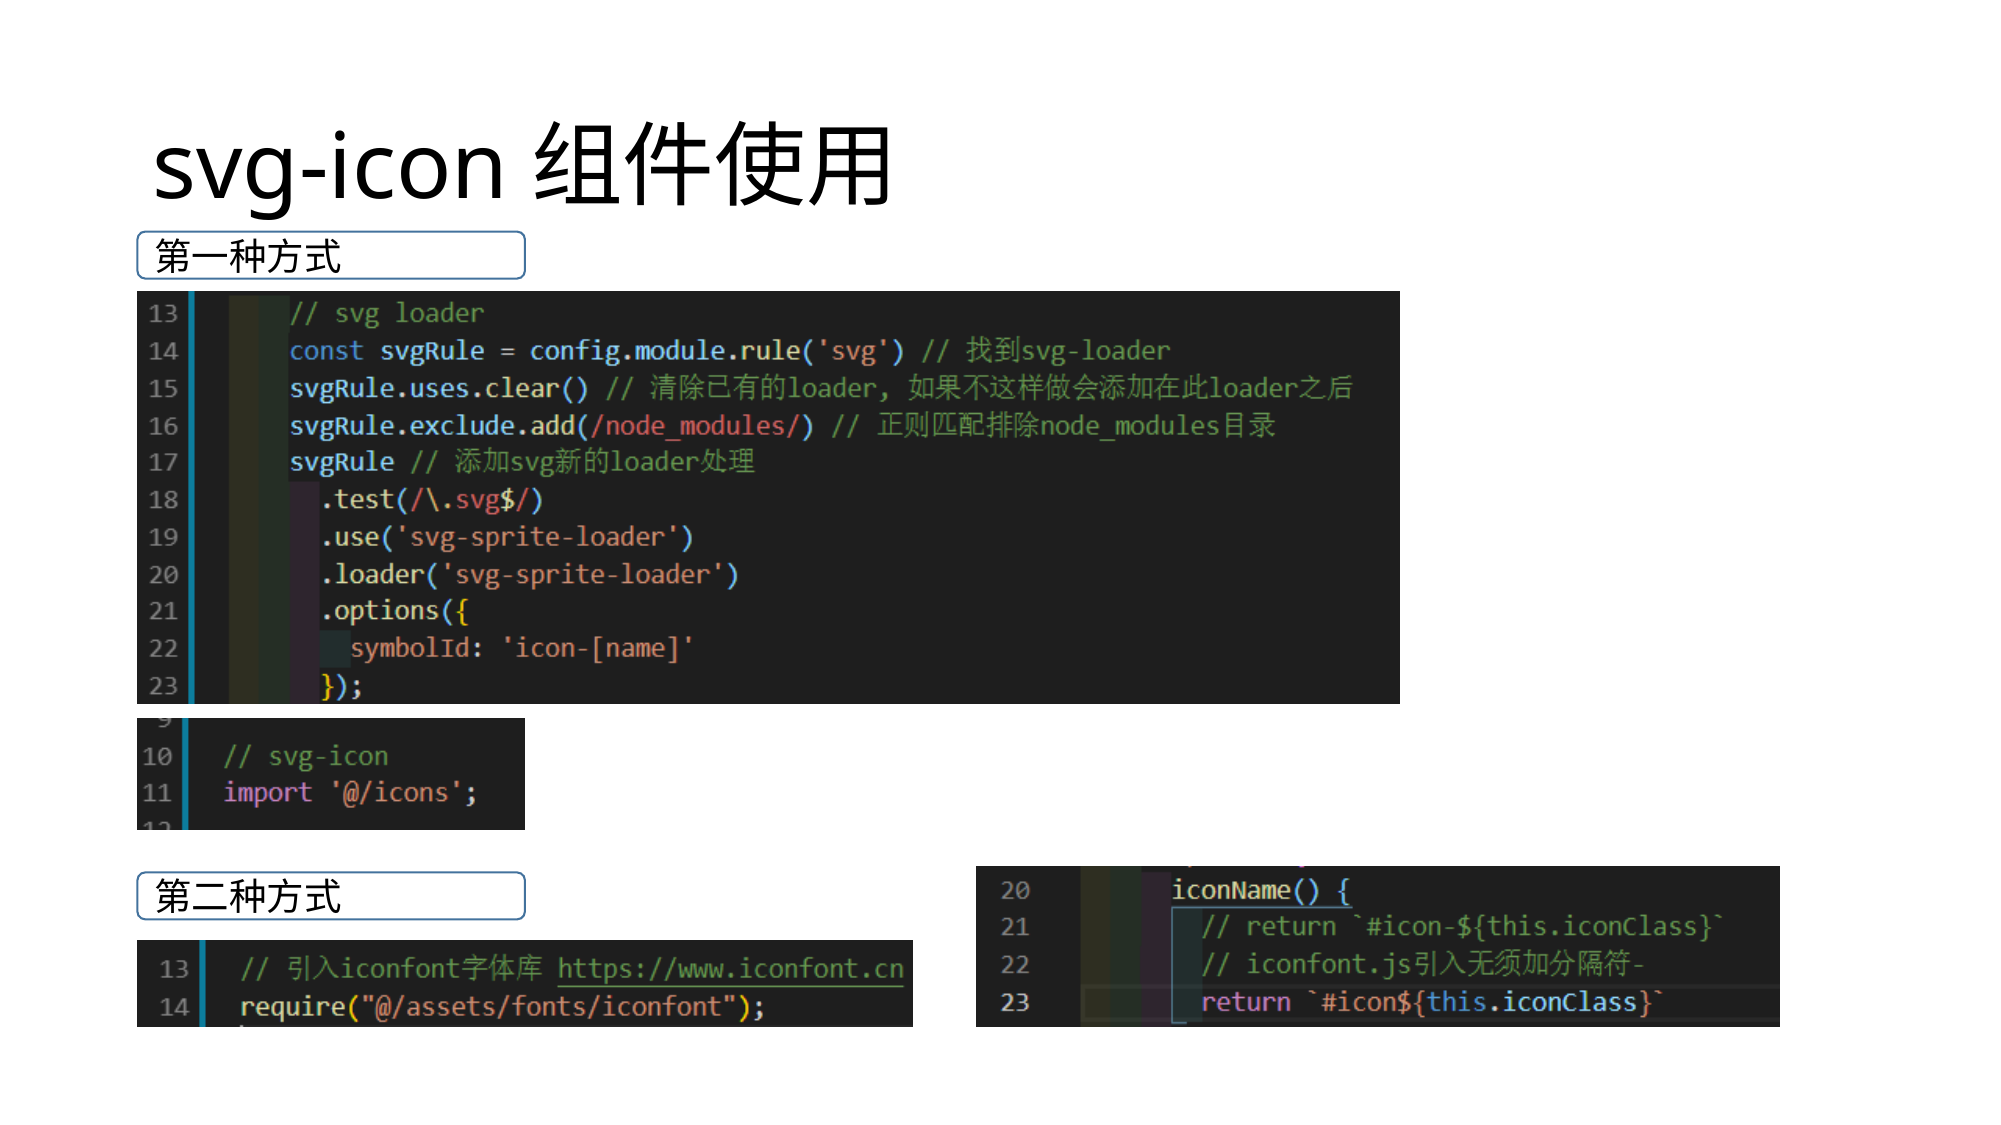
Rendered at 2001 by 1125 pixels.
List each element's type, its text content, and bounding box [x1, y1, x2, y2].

text_box 第二种方式 [136, 871, 526, 921]
text_box 第一种方式 [136, 230, 526, 280]
picture [189, 718, 525, 830]
picture [206, 940, 913, 1027]
picture [137, 940, 199, 1027]
picture [975, 866, 1780, 1027]
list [137, 291, 1400, 704]
title svg-icon组件使用 [137, 59, 1863, 278]
picture [137, 718, 182, 830]
